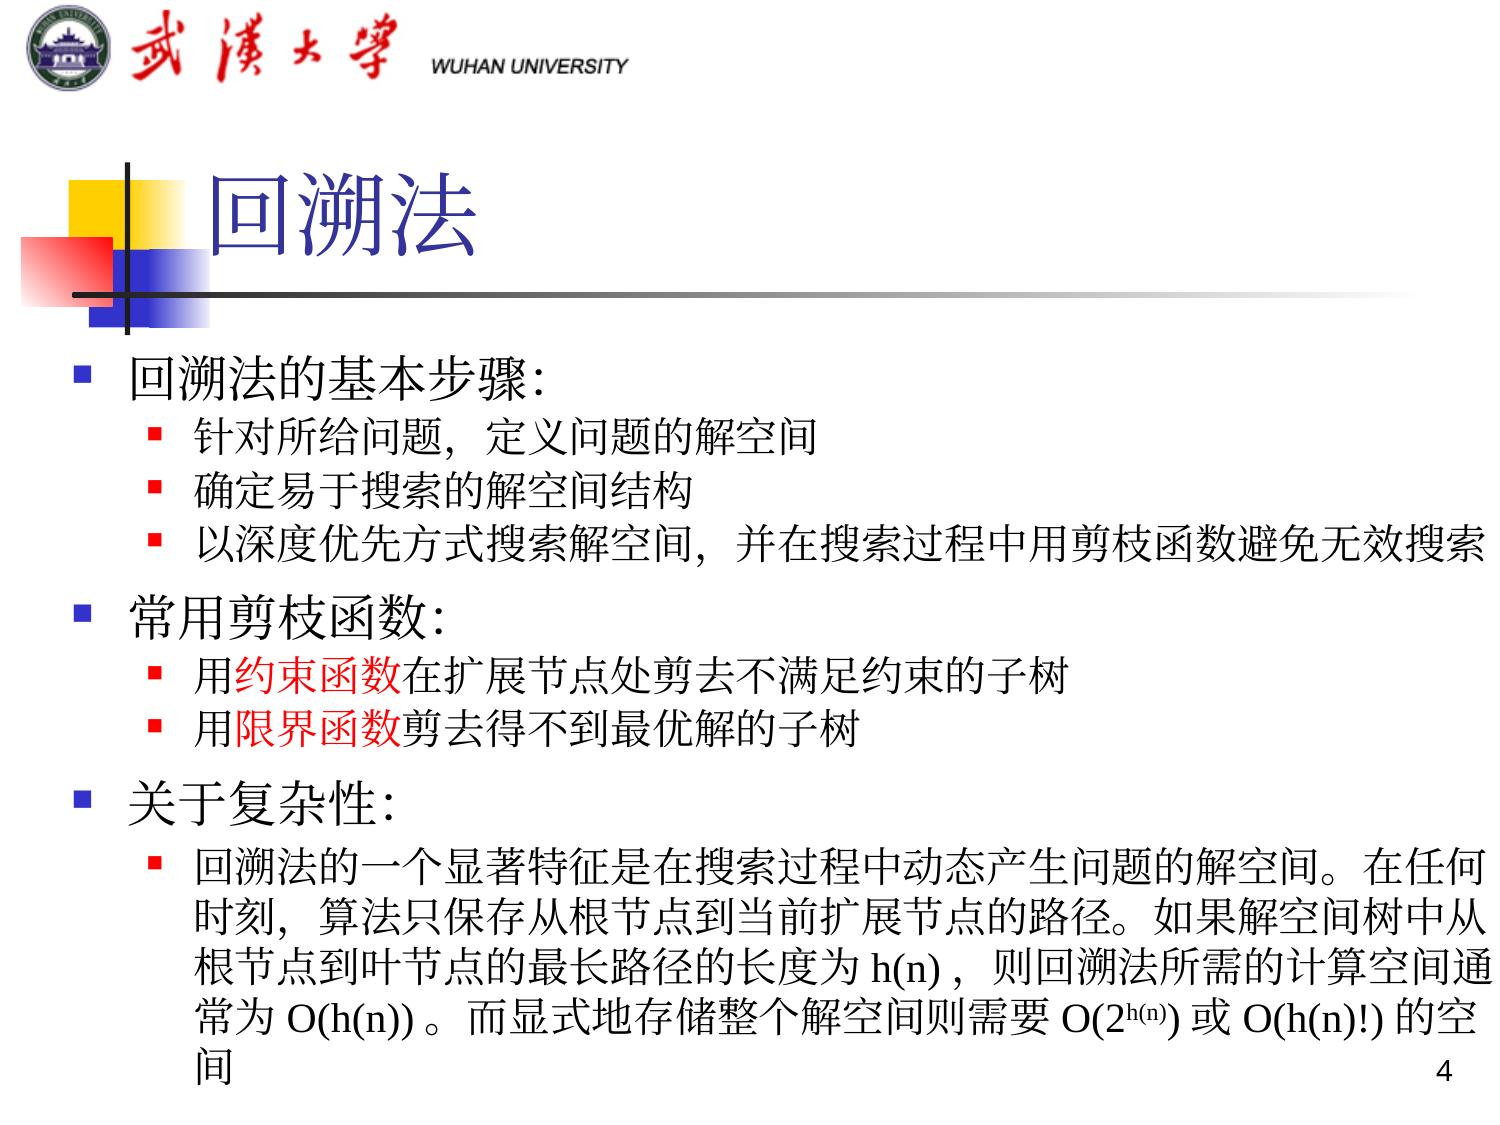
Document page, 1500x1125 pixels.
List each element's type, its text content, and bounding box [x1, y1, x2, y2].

slide_number 4 [1155, 1024, 1468, 1100]
title 回溯法 [188, 35, 1468, 275]
list 回溯法的基本步骤： 针对所给问题，定义问题的解空间 确定易于搜索的解空间结构 以深度优先方式搜索解空间，并在搜索过程中用剪枝函数避免无效搜索 常用剪枝函数： 用约束函数在扩展节点处剪去不满足约束的子树 用限界函数剪去得不到最优解的子树 关于复杂性： 回溯法的一个显著特征是在搜索过程中动态产生问题的解空间。在任何时刻，算法只保存从根节点到当前扩展节点的路径。如果解空间树中从根节点到叶节点的最长路径的长度为h(n)，则回溯法所需的计算空间通常为O(h(n))。而显式地存储整个解空间则需要O(2h(n))或O(h(n)!)的空间 [56, 346, 1500, 1125]
picture [0, 0, 643, 93]
